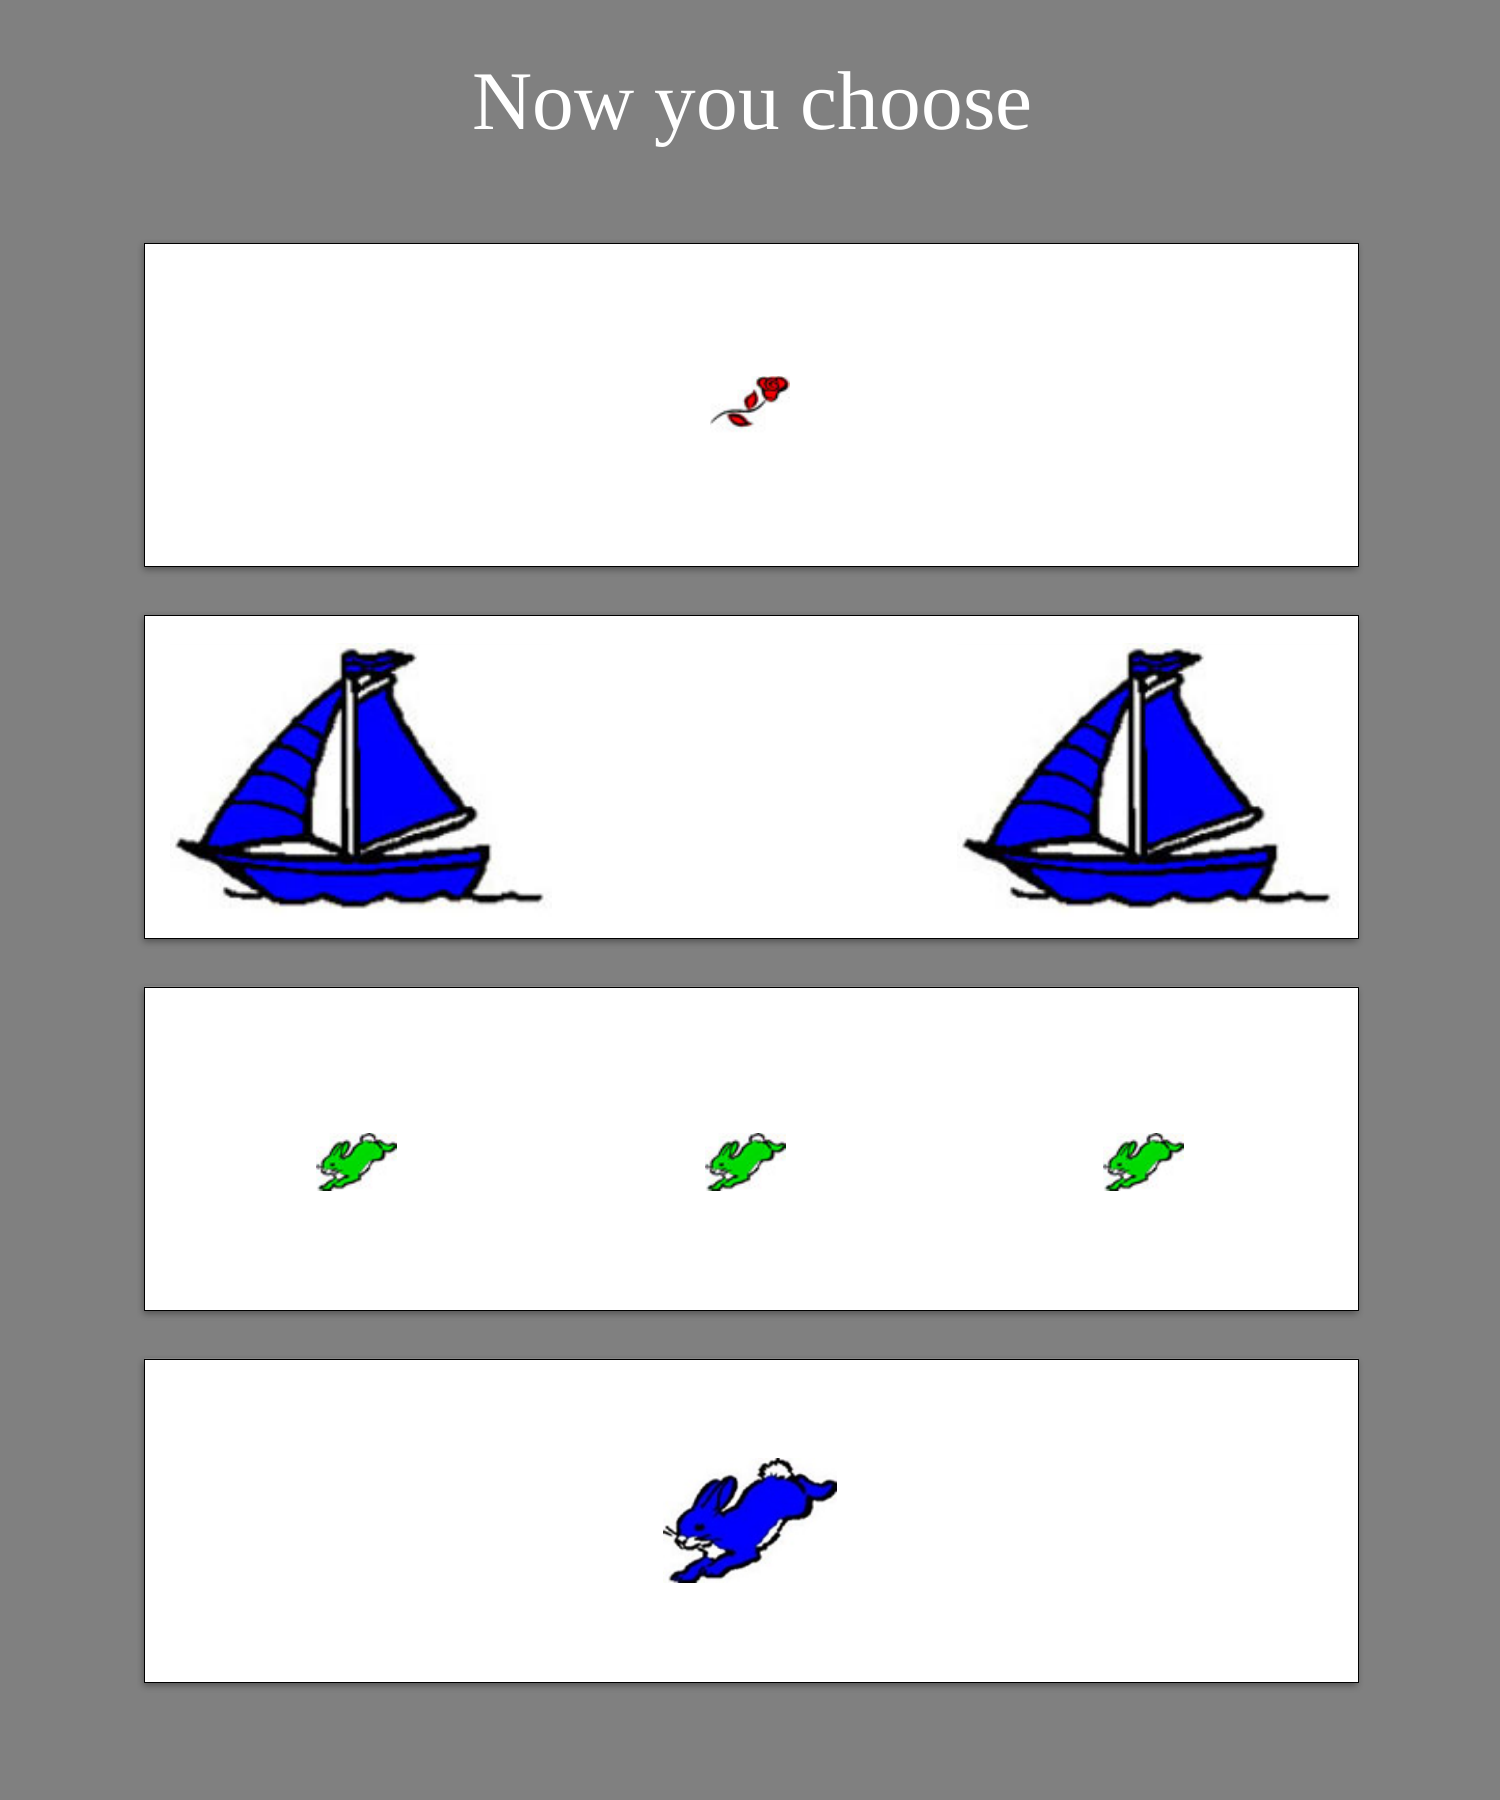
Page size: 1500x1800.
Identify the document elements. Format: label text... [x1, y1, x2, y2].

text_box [144, 1358, 1359, 1683]
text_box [316, 1133, 1184, 1191]
text_box [144, 986, 1359, 1311]
text_box [144, 614, 1359, 939]
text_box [144, 242, 1359, 567]
picture [0, 0, 1500, 1800]
text_box Now you choose [170, 39, 1335, 155]
